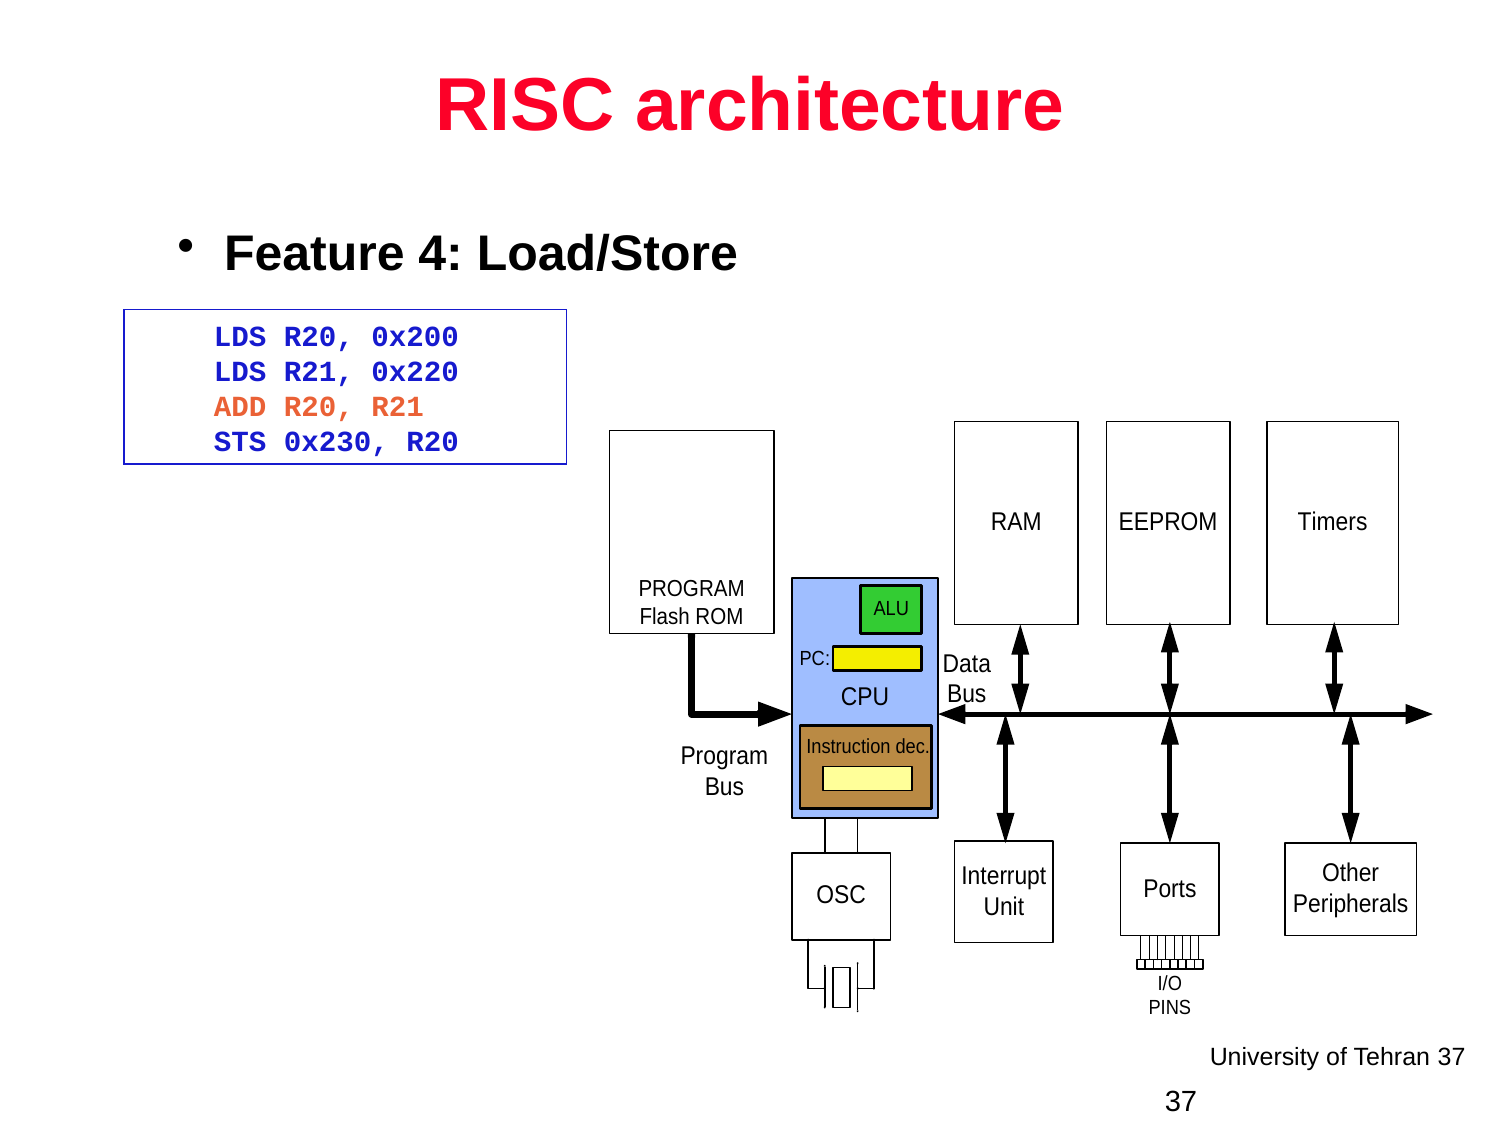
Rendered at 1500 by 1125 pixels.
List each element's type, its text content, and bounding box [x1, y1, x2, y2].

slide_number 37 [1149, 1074, 1500, 1125]
list Feature 4: Load/Store [162, 220, 1338, 895]
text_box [590, 400, 1465, 1025]
text_box LDS R20, 0x200 LDS R21, 0x220 ADD R20, R21 STS 0x230, R20 [123, 309, 567, 465]
title RISC architecture [162, 12, 1338, 200]
